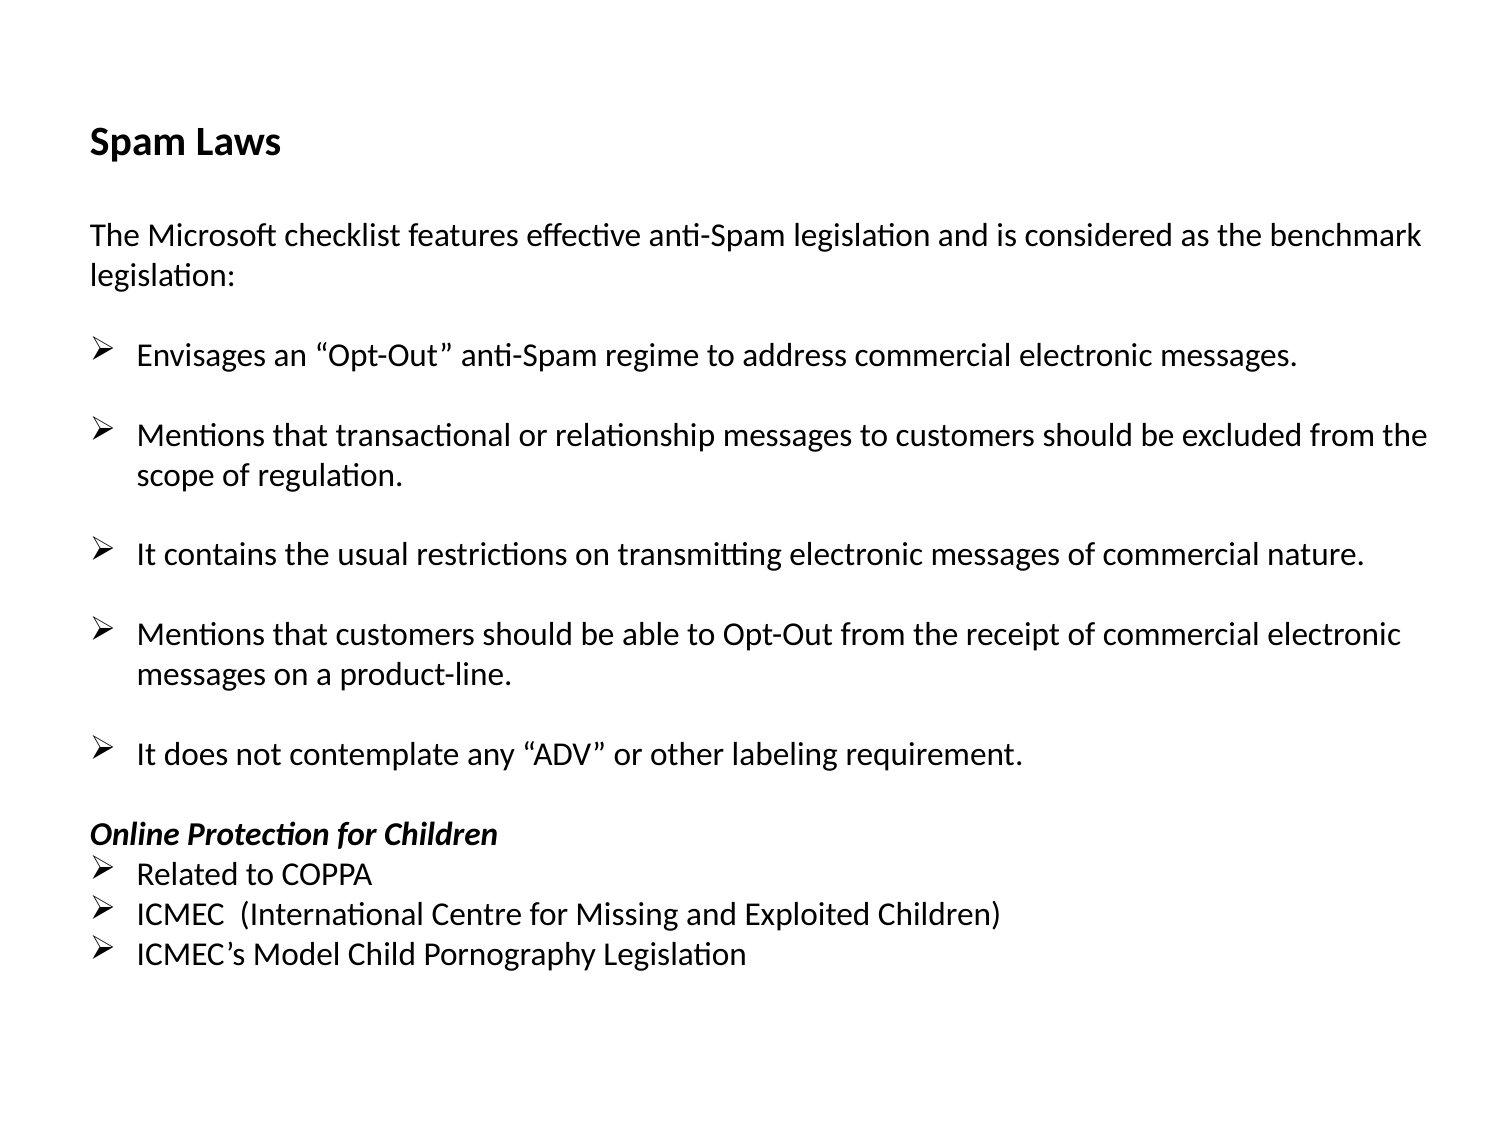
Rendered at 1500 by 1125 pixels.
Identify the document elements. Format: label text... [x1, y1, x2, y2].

text_box Spam Laws The Microsoft checklist features effective anti-Spam legislation and is considered as the benchmark legislation: Envisages an “Opt-Out” anti-Spam regime to address commercial electronic messages. Mentions that transactional or relationship messages to customers should be excluded from the scope of regulation. It contains the usual restrictions on transmitting electronic messages of commercial nature. Mentions that customers should be able to Opt-Out from the receipt of commercial electronic messages on a product-line. It does not contemplate any “ADV” or other labeling requirement. Online Protection for Children Related to COPPA ICMEC (International Centre for Missing and Exploited Children) ICMEC’s Model Child Pornography Legislation [74, 105, 1445, 980]
